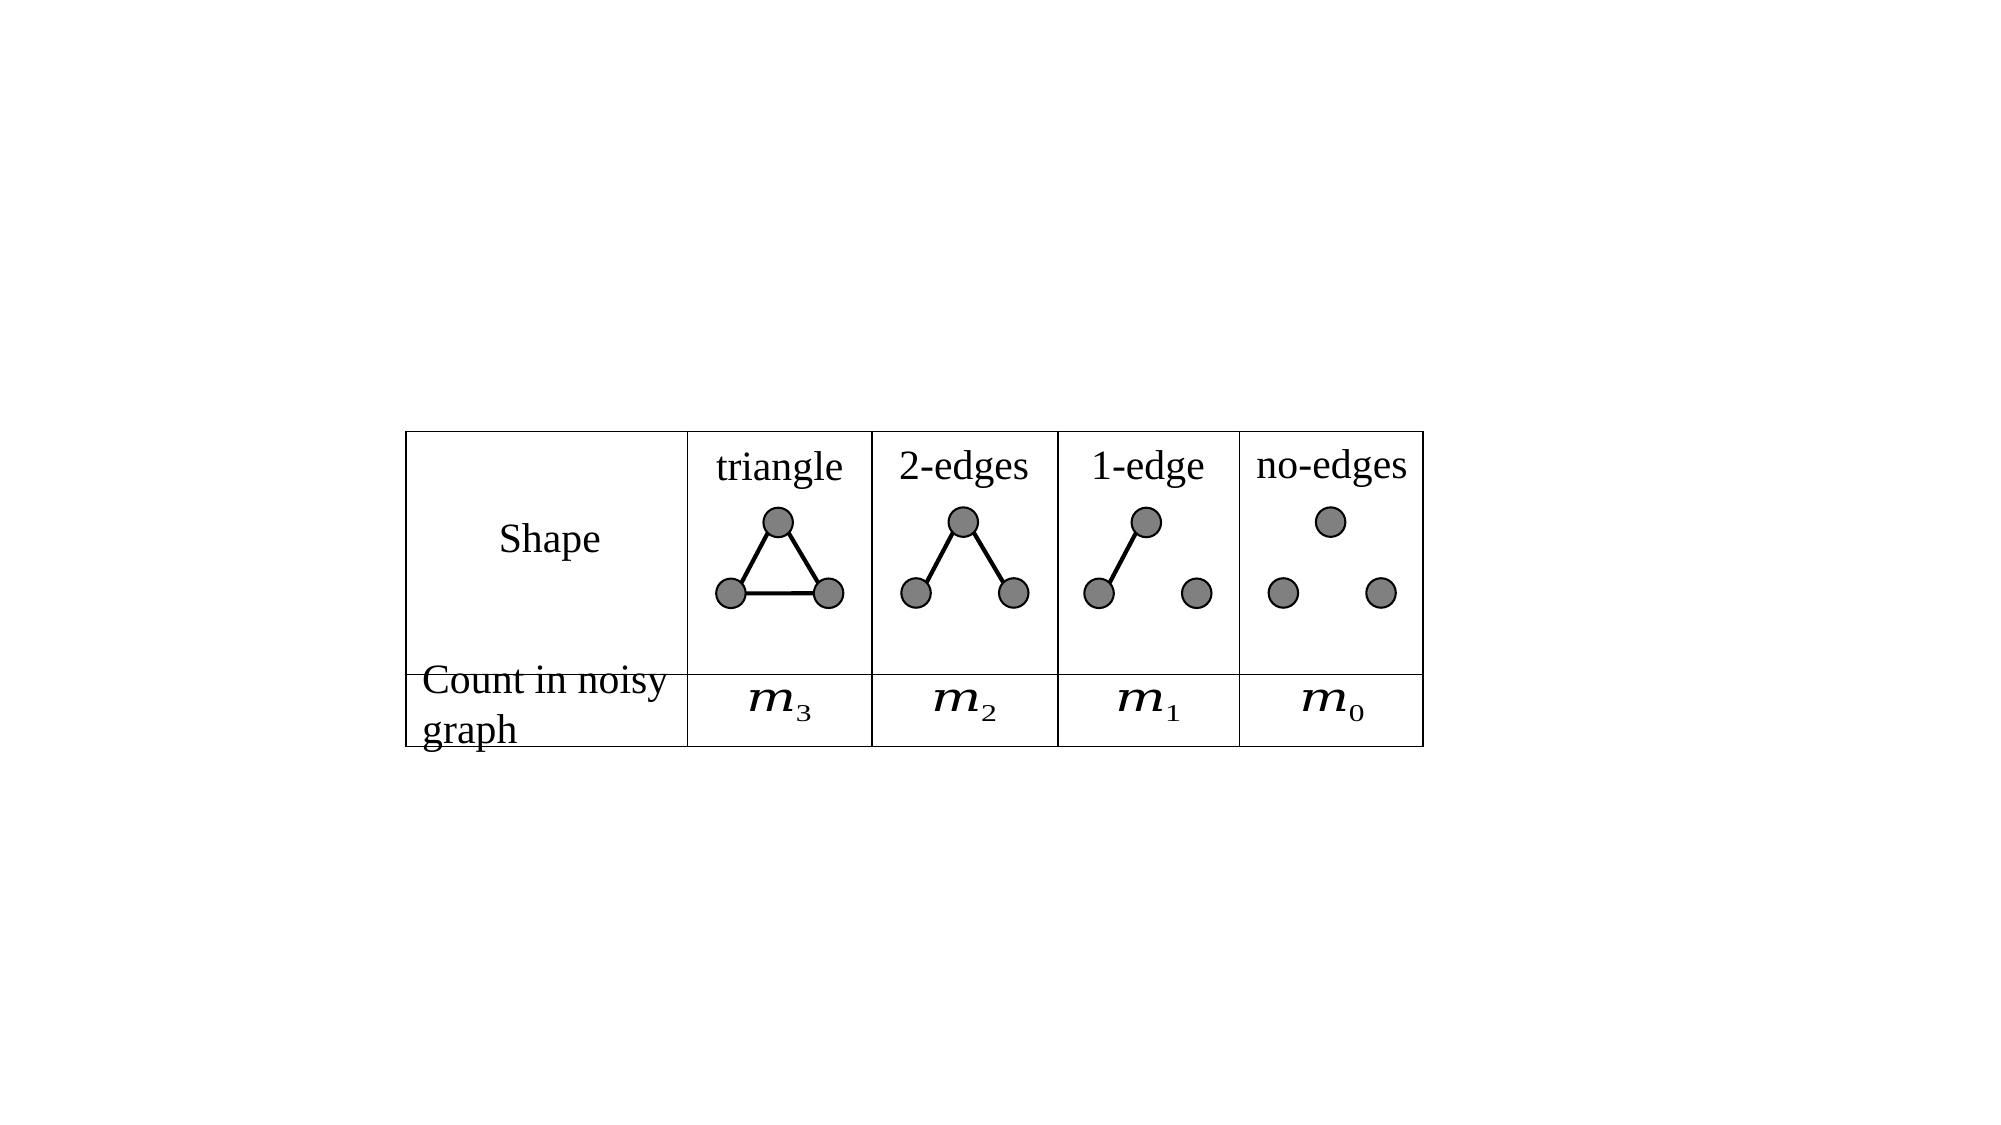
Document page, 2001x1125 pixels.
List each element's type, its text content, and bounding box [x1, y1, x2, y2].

text_box no-edges [1241, 429, 1423, 495]
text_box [716, 507, 844, 609]
table_header [407, 432, 687, 674]
table_cell [1059, 675, 1239, 746]
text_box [1268, 507, 1396, 608]
table_cell [1240, 675, 1422, 746]
text_box 1-edge [1051, 430, 1245, 496]
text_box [901, 507, 1029, 608]
table_cell [688, 675, 871, 746]
table_header [1059, 496, 1239, 674]
table_cell [407, 675, 687, 746]
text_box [1084, 507, 1212, 609]
text_box 2-edges [867, 430, 1051, 496]
table_header [1240, 495, 1422, 674]
table_header [688, 496, 871, 674]
table_cell [873, 675, 1057, 746]
table_header [873, 496, 1057, 674]
text_box Shape [426, 503, 674, 568]
text_box triangle [682, 431, 867, 496]
